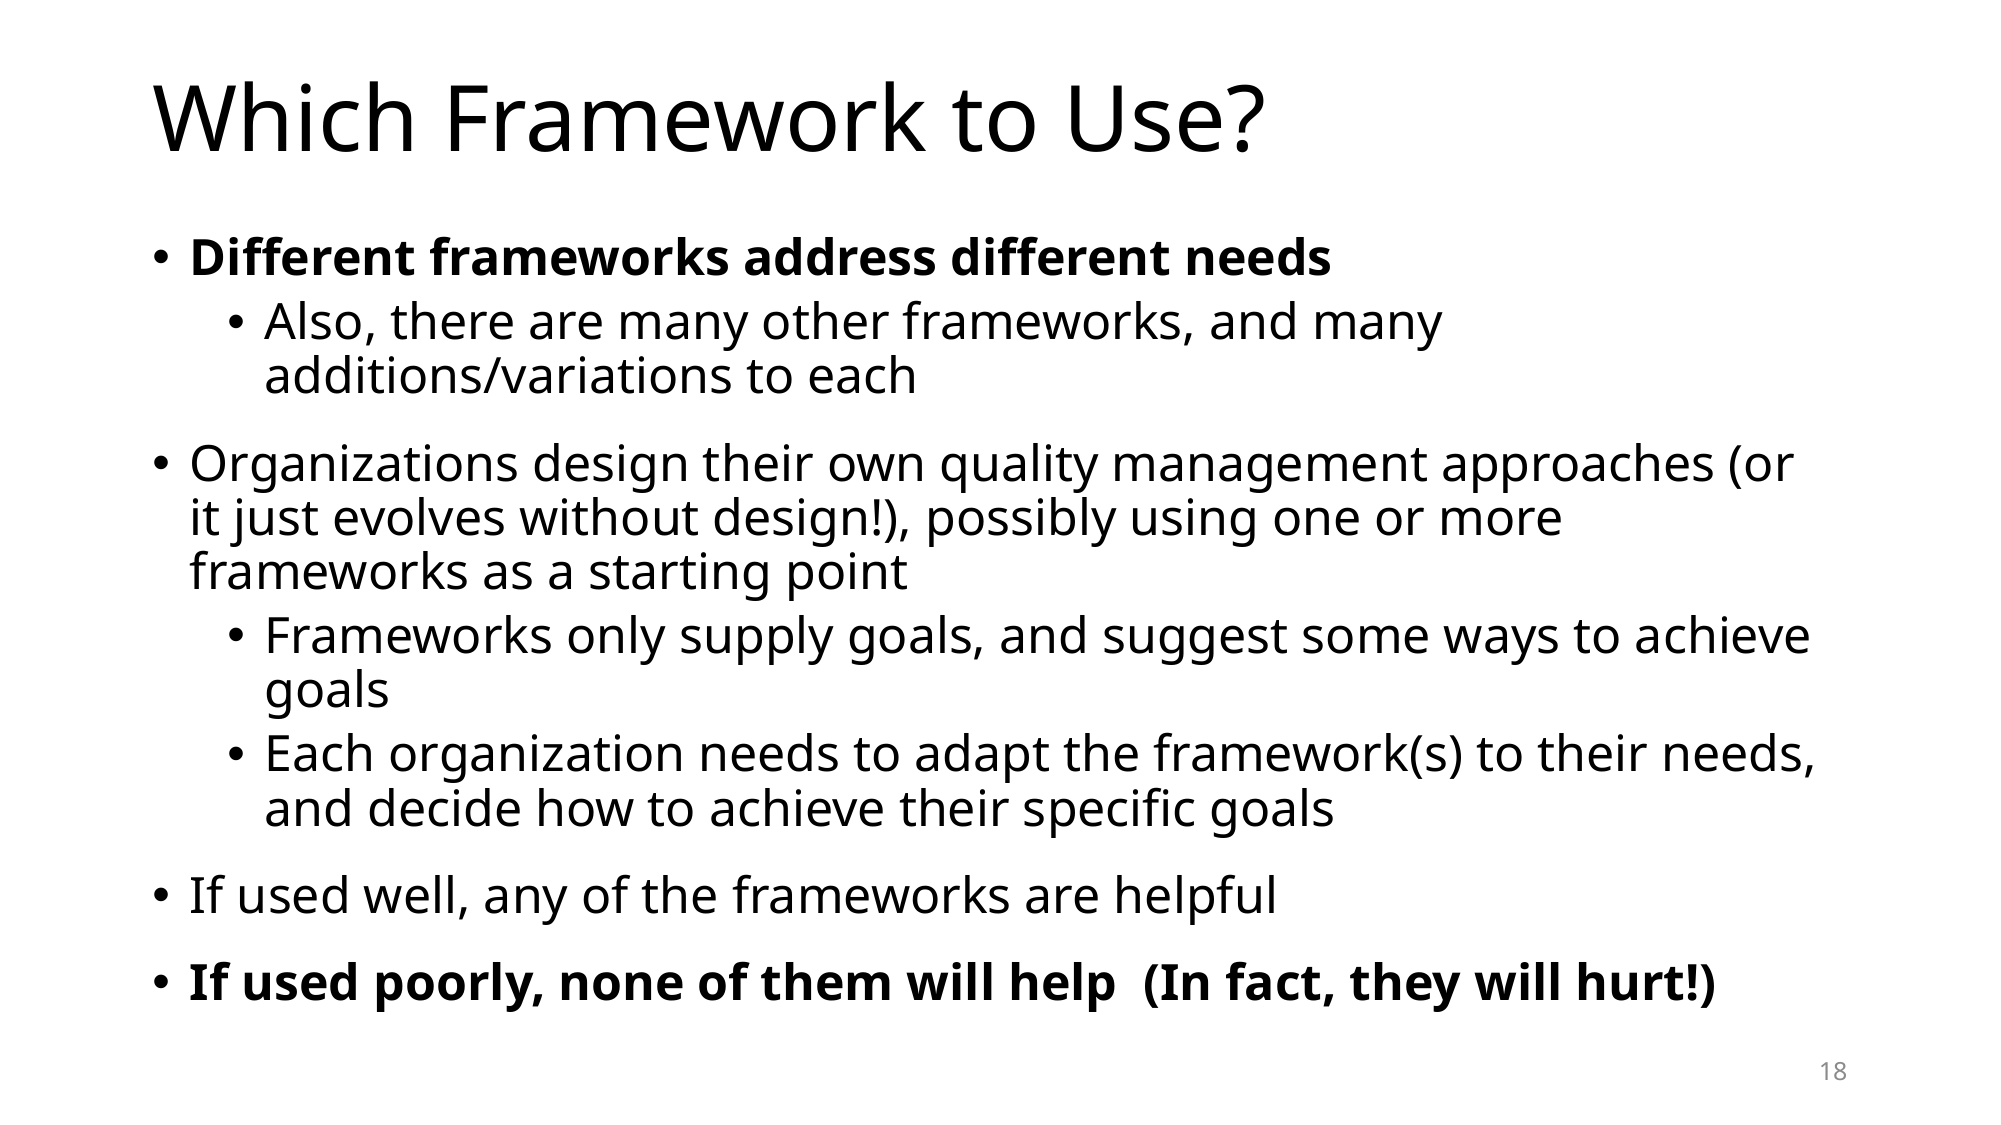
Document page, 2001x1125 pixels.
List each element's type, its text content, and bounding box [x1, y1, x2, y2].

list Different frameworks address different needs Also, there are many other frameworks, and many additions/variations to each Organizations design their own quality management approaches (or it just evolves without design!), possibly using one or more frameworks as a starting point Frameworks only supply goals, and suggest some ways to achieve goals Each organization needs to adapt the framework(s) to their needs, and decide how to achieve their specific goals If used well, any of the frameworks are helpful If used poorly, none of them will help (In fact, they will hurt!) [137, 224, 1848, 975]
title Which Framework to Use? [137, 52, 1405, 192]
slide_number 18 [1412, 1042, 1863, 1103]
